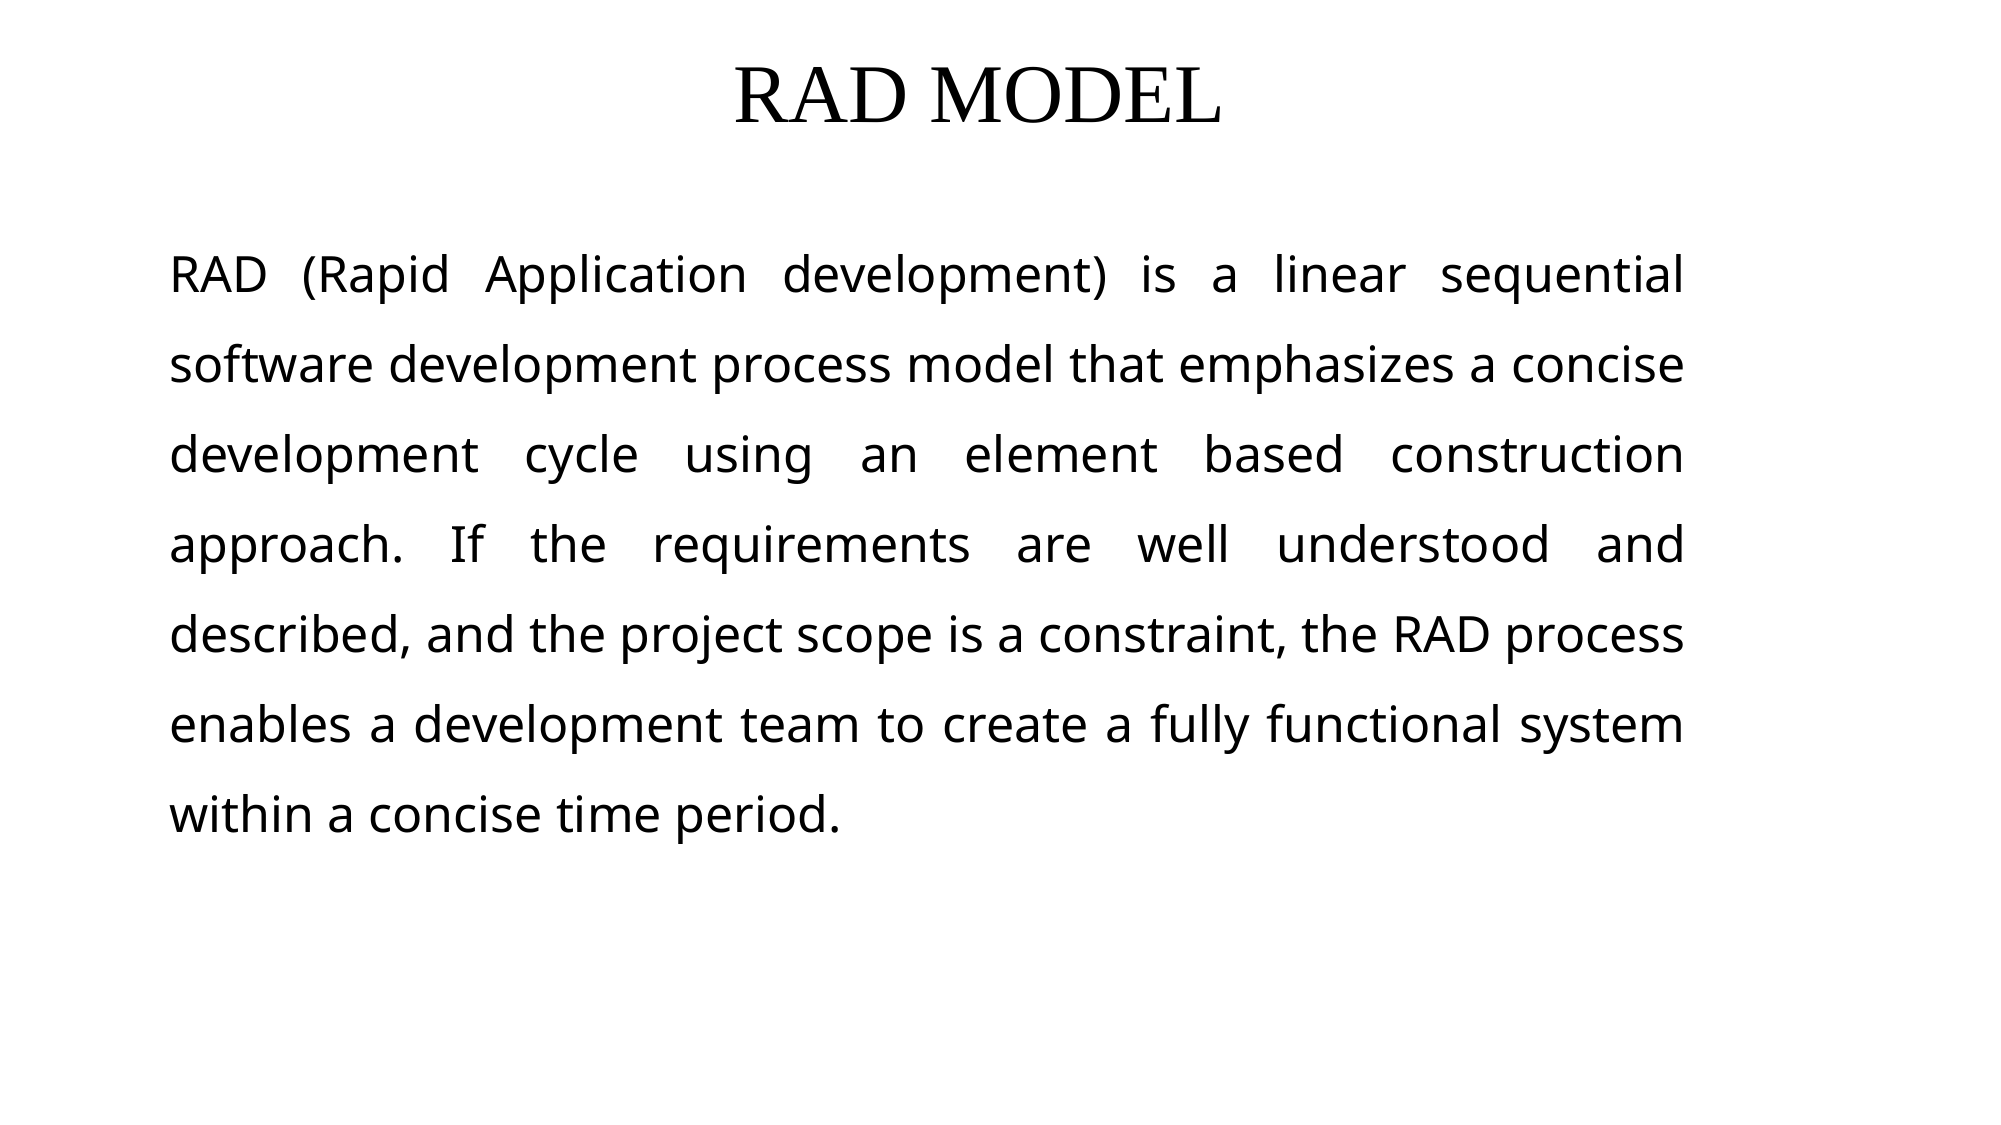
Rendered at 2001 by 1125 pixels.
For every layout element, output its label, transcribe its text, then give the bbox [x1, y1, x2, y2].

text_box RAD (Rapid Application development) is a linear sequential software development process model that emphasizes a concise development cycle using an element based construction approach. If the requirements are well understood and described, and the project scope is a constraint, the RAD process enables a development team to create a fully functional system within a concise time period. [154, 204, 1702, 895]
title RAD MODEL [718, 22, 1460, 168]
